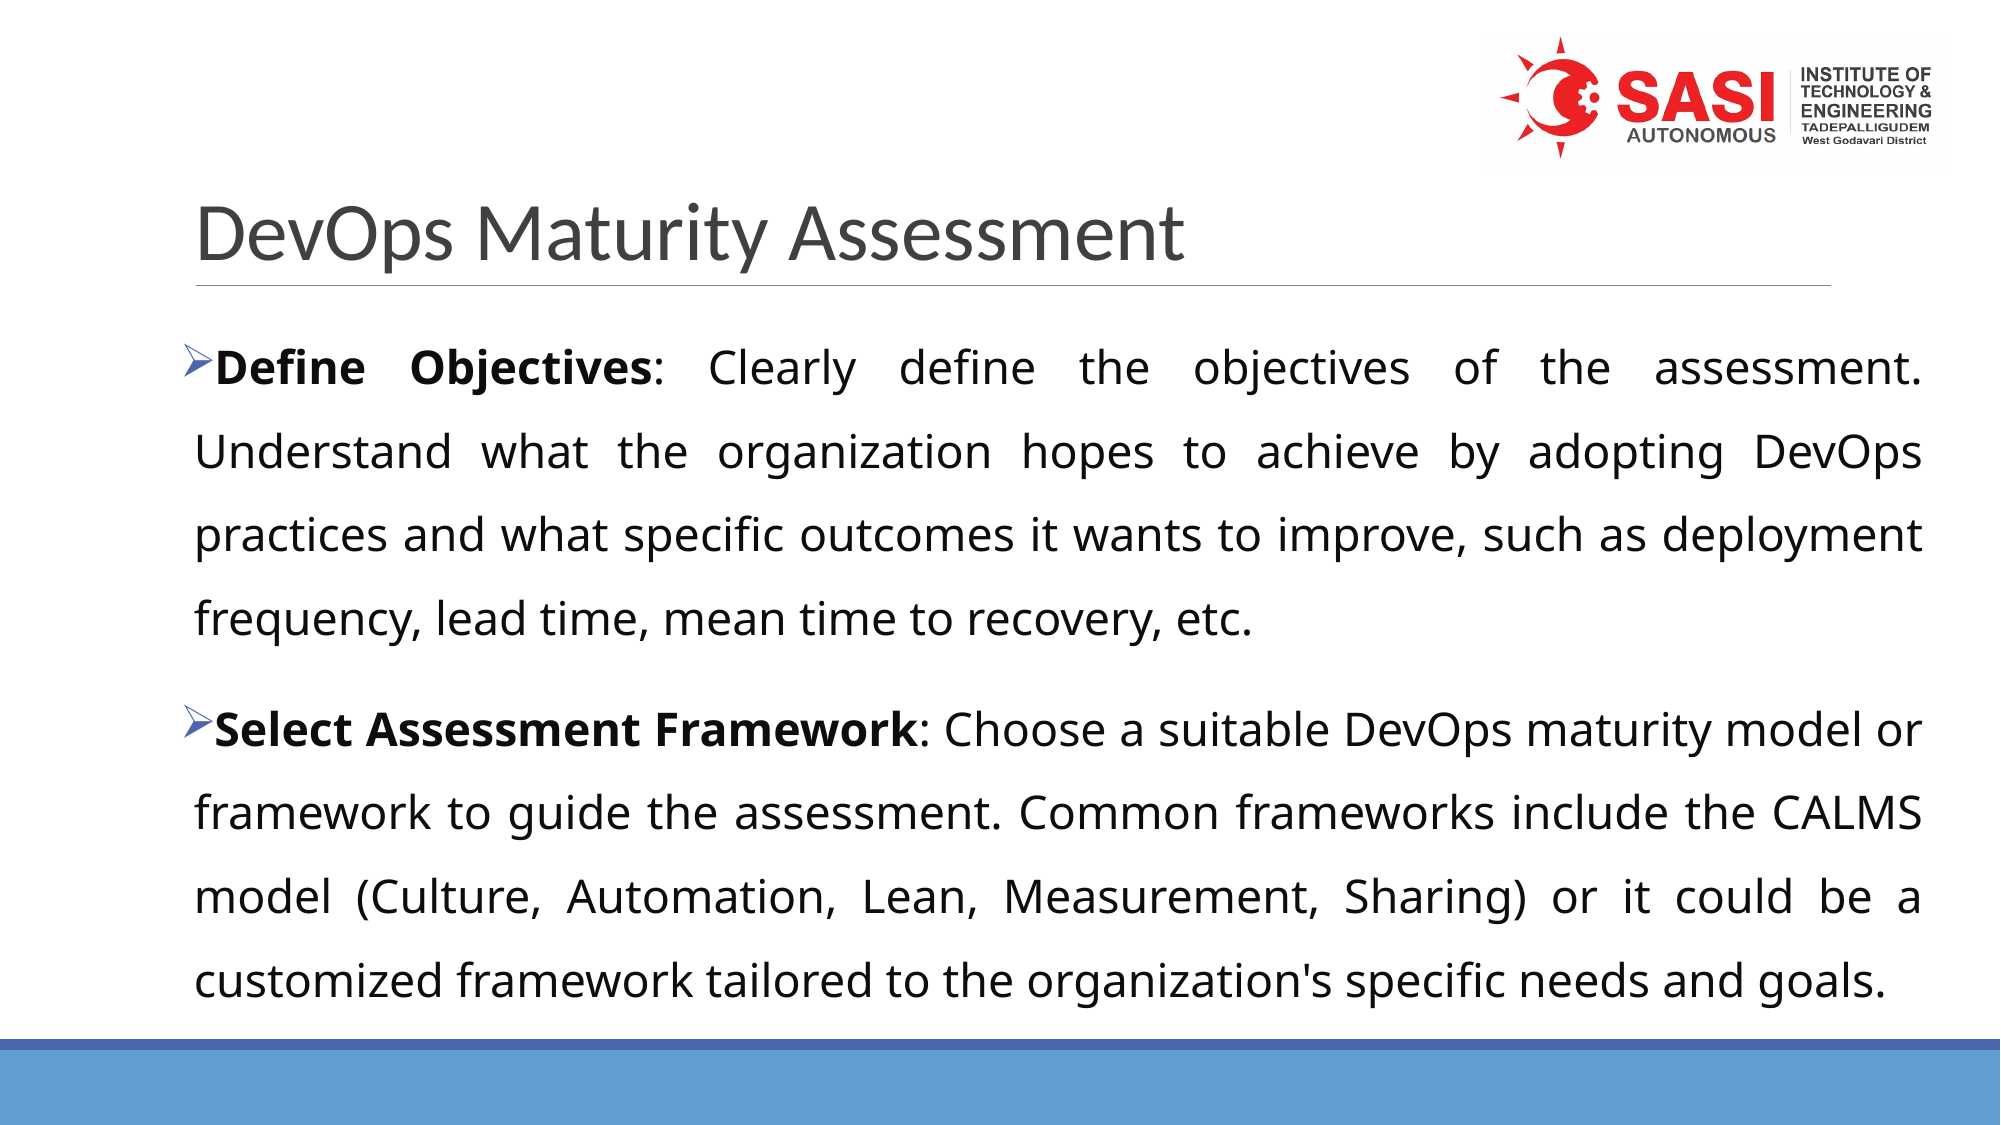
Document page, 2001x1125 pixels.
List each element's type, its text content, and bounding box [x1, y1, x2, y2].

list Define Objectives: Clearly define the objectives of the assessment. Understand what the organization hopes to achieve by adopting DevOps practices and what specific outcomes it wants to improve, such as deployment frequency, lead time, mean time to recovery, etc. Select Assessment Framework: Choose a suitable DevOps maturity model or framework to guide the assessment. Common frameworks include the CALMS model (Culture, Automation, Lean, Measurement, Sharing) or it could be a customized framework tailored to the organization's specific needs and goals. [180, 302, 1924, 1023]
picture [1487, 32, 1949, 170]
title DevOps Maturity Assessment [180, 47, 1830, 285]
